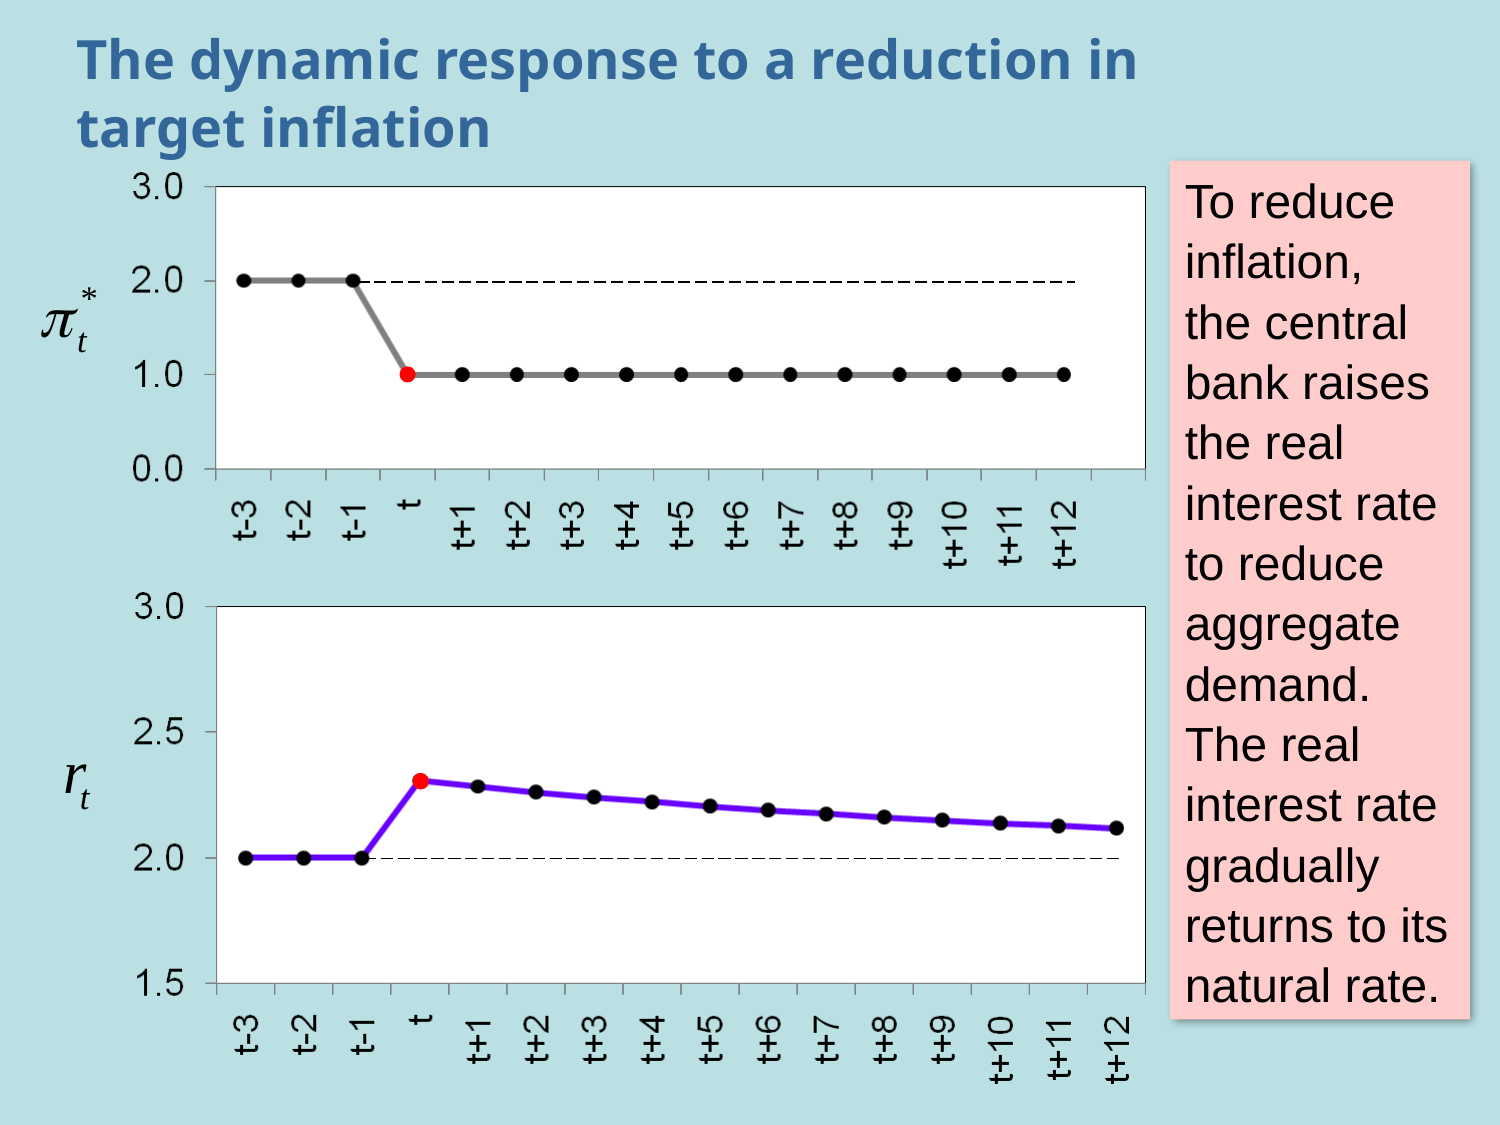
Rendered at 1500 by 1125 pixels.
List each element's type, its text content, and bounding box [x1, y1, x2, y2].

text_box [79, 163, 1160, 604]
title The dynamic response to a reduction in target inflation [76, 38, 1430, 143]
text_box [53, 732, 105, 825]
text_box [79, 611, 1160, 1102]
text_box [33, 271, 74, 368]
text_box To reduce inflation, the central bank raises the real interest rate to reduce aggregate demand. The real interest rate gradually returns to its natural rate. [1170, 160, 1470, 1020]
